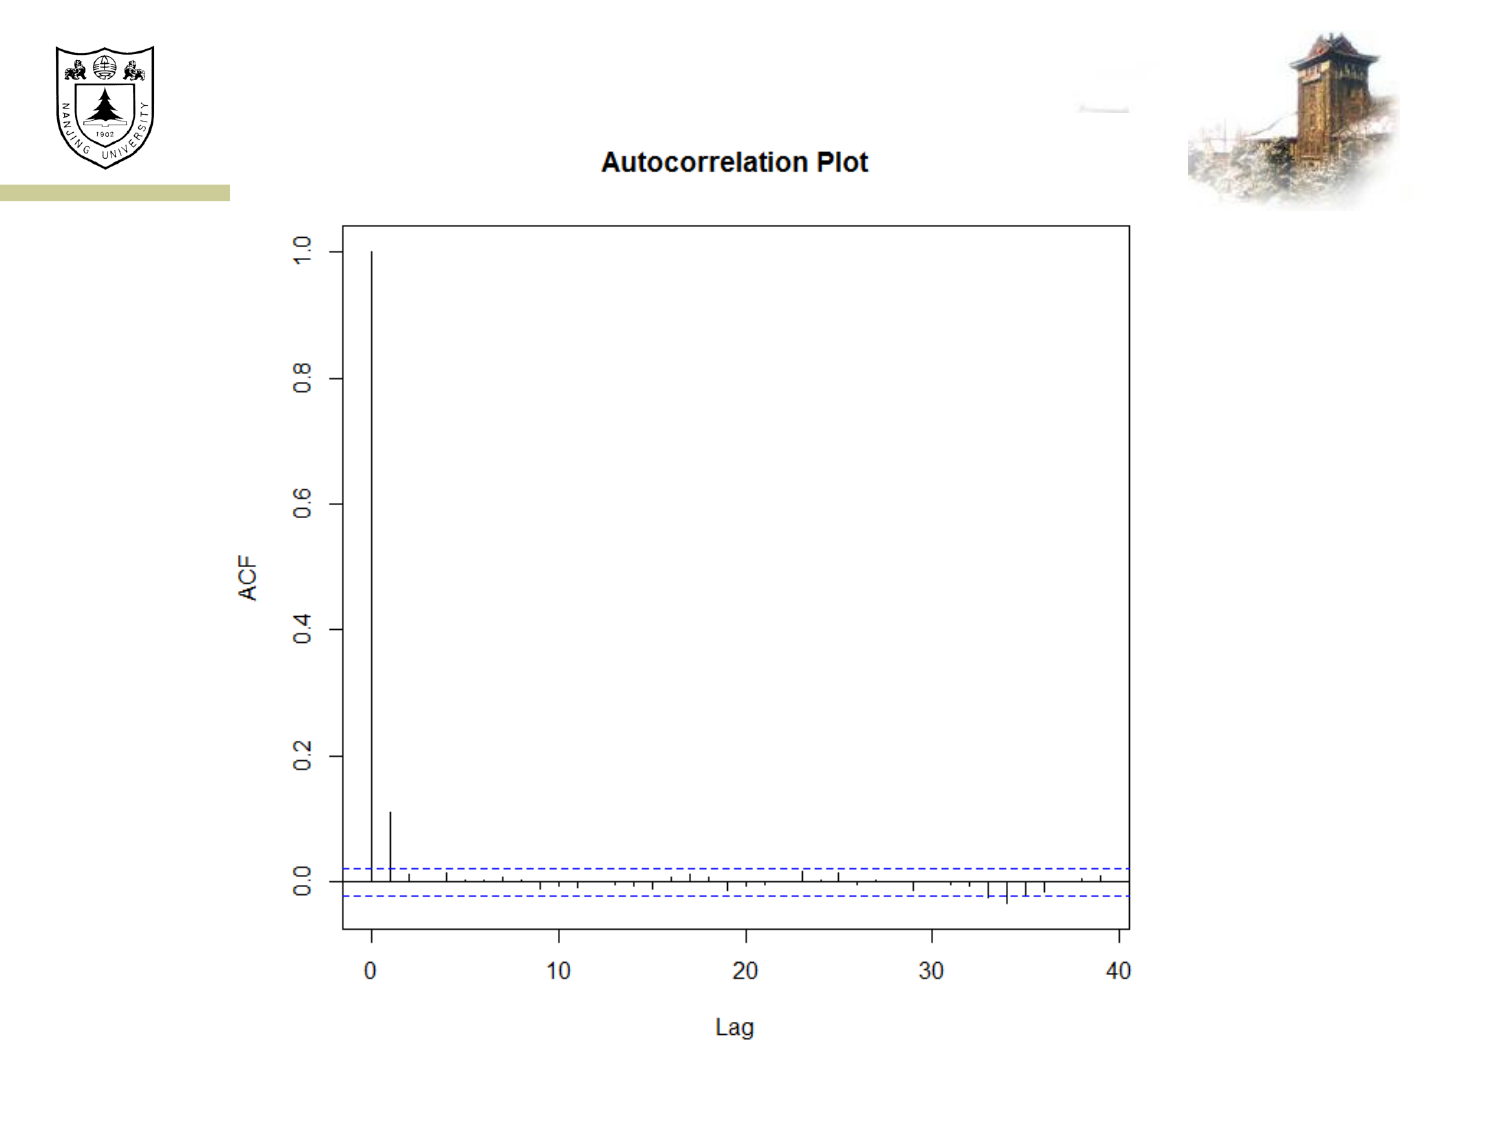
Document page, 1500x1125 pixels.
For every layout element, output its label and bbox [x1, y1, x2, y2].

picture [229, 30, 1400, 1070]
picture [50, 42, 160, 173]
